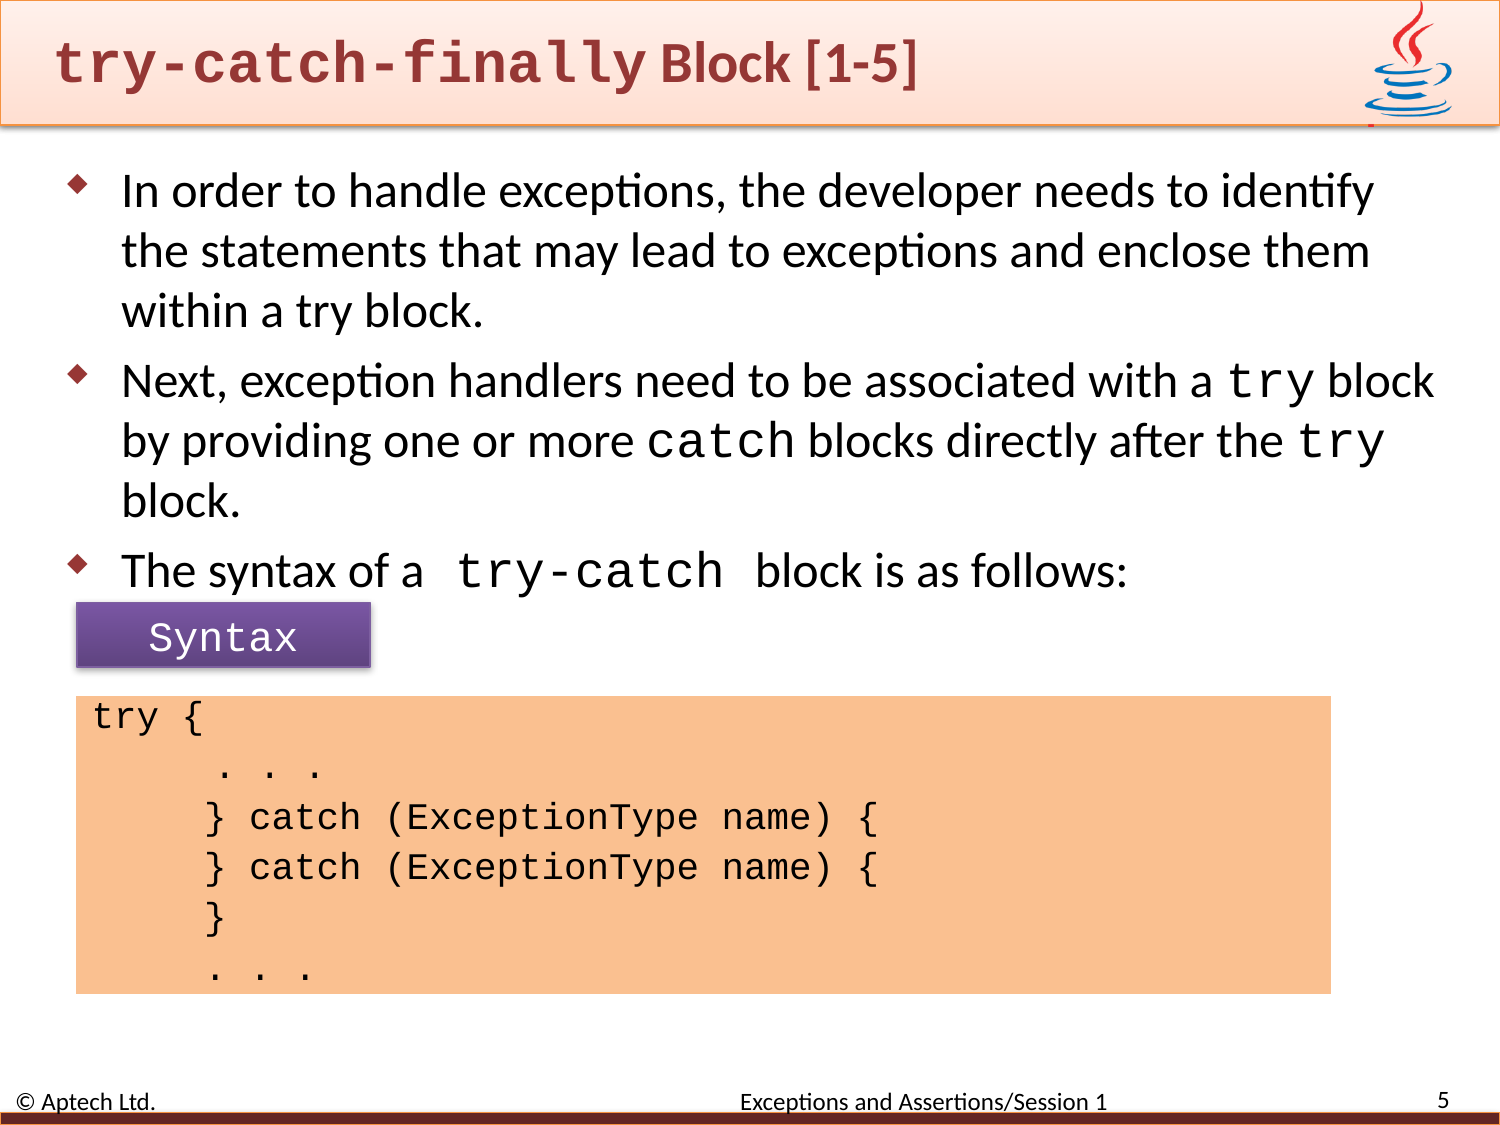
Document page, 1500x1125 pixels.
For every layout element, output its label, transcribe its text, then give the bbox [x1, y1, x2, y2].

picture [1362, 0, 1454, 127]
slide_number 5 [1337, 1084, 1465, 1113]
text_box try { . . . } catch (ExceptionType name) { } catch (ExceptionType name) { } . . . [76, 696, 1331, 994]
title try-catch-finally Block [1-5] [37, 24, 1288, 93]
text_box Syntax [76, 602, 371, 668]
footer © Aptech Ltd. Exceptions and Assertions/Session 1 [0, 1087, 1325, 1113]
list In order to handle exceptions, the developer needs to identify the statements that may lead to exceptions and enclose them within a try block. Next, exception handlers need to be associated with a try block by providing one or more catch blocks directly after the try block. The syntax of a try-catch block is as follows: [49, 149, 1463, 1013]
